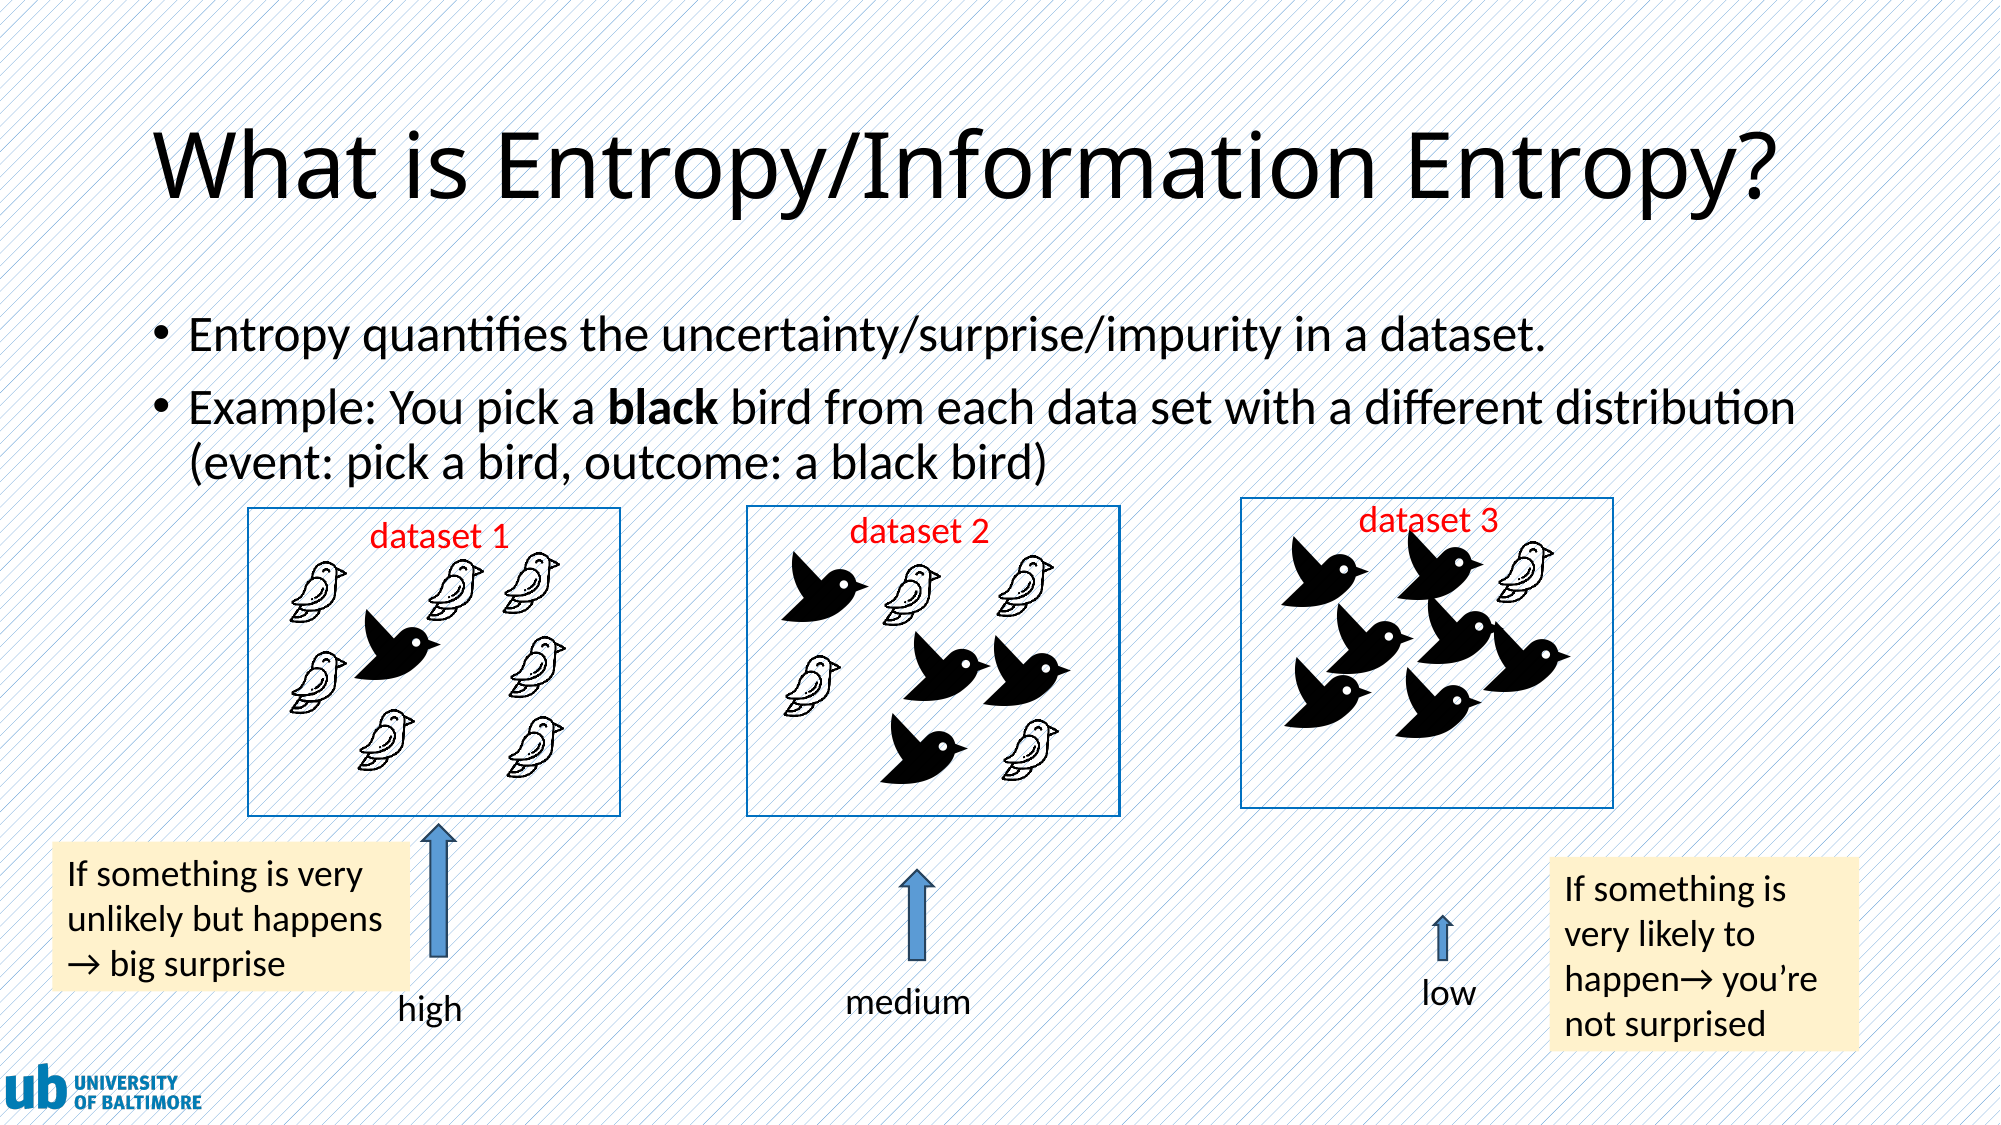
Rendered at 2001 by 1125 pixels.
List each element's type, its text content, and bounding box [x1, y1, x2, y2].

picture [506, 636, 568, 698]
picture [781, 551, 869, 622]
text_box [419, 823, 458, 958]
picture [1281, 536, 1482, 738]
picture [781, 655, 843, 717]
picture [1397, 529, 1571, 692]
text_box [247, 507, 621, 817]
list Entropy quantifies the uncertainty/surprise/impurity in a dataset. Example: You pick a black bird from each data set with a different distribution (event: pick a bird, outcome: a black bird) [137, 299, 1863, 501]
picture [0, 1031, 233, 1125]
text_box [1240, 497, 1614, 809]
title What is Entropy/Information Entropy? [137, 59, 1863, 278]
picture [880, 713, 968, 784]
picture [994, 555, 1056, 617]
picture [880, 564, 943, 626]
text_box [898, 868, 936, 962]
picture [500, 552, 562, 614]
picture [903, 631, 1071, 706]
text_box dataset 3 [1343, 488, 1548, 548]
text_box If something is very unlikely but happens → big surprise [52, 841, 410, 992]
text_box dataset 2 [834, 499, 1039, 559]
text_box low [1406, 960, 1536, 1020]
picture [999, 719, 1061, 781]
text_box dataset 1 [354, 503, 559, 564]
picture [354, 559, 486, 680]
picture [287, 561, 349, 623]
picture [355, 709, 417, 771]
picture [504, 716, 566, 778]
picture [287, 651, 349, 714]
text_box If something is very likely to happen→ you’re not surprised [1549, 856, 1860, 1052]
text_box [746, 505, 1121, 817]
text_box [1431, 914, 1455, 960]
text_box medium [830, 969, 1006, 1030]
text_box high [382, 976, 511, 1037]
